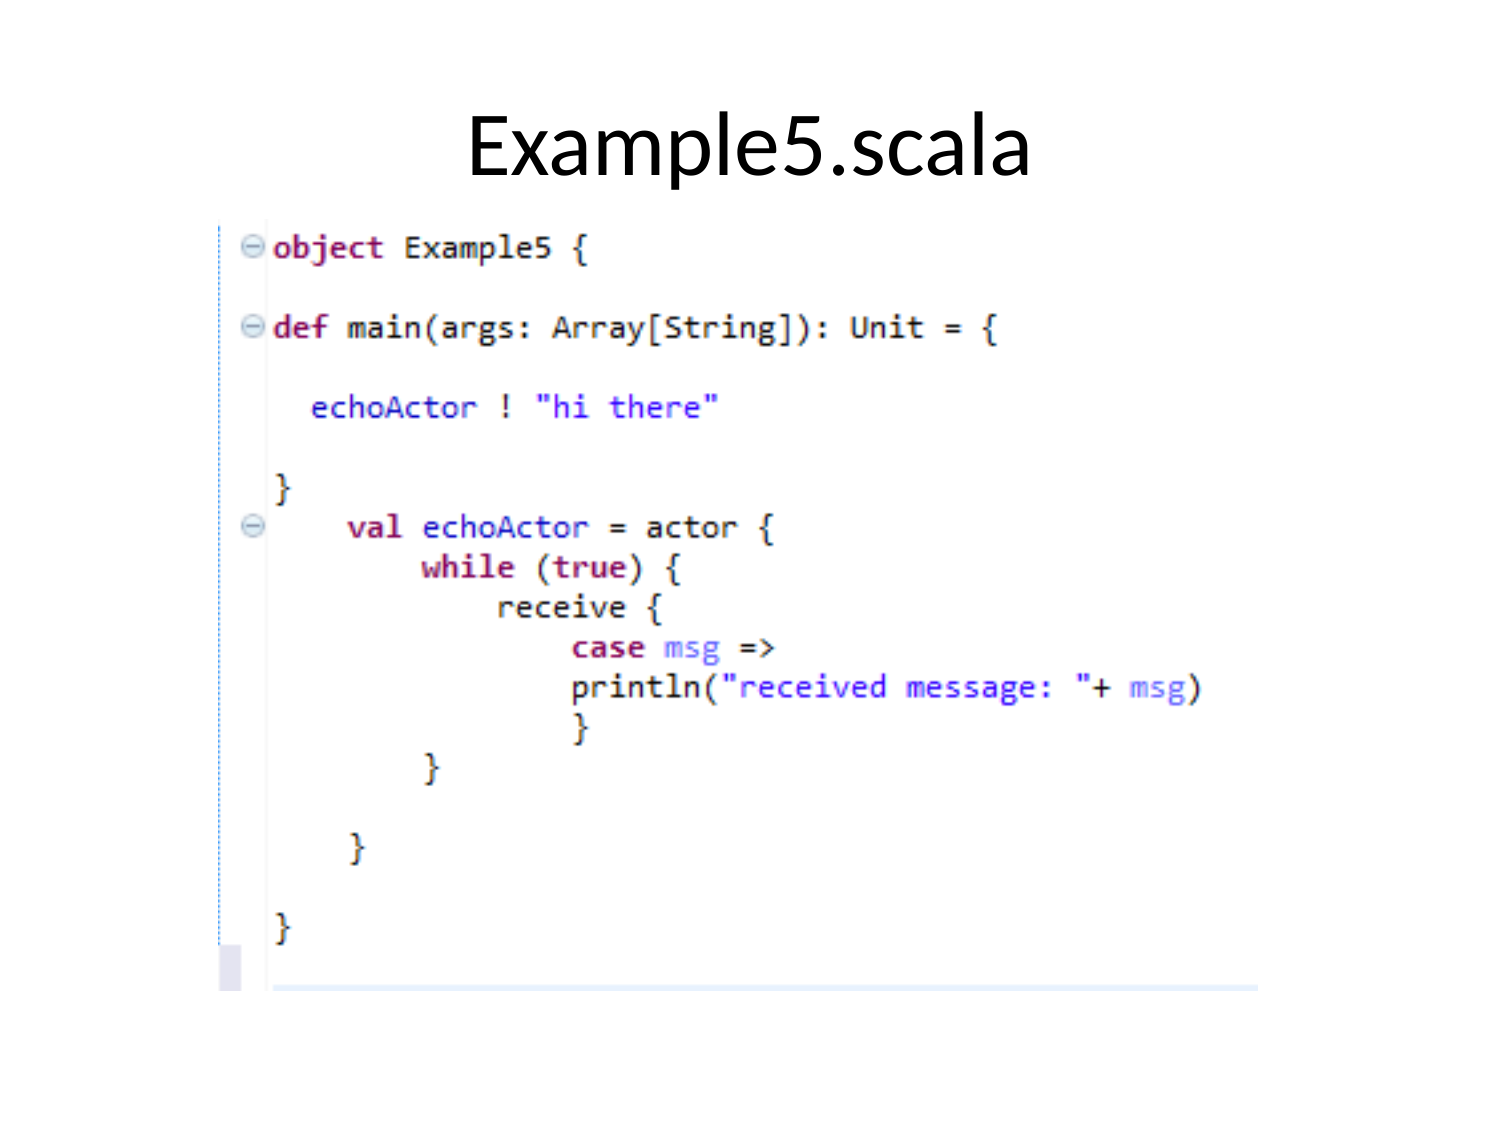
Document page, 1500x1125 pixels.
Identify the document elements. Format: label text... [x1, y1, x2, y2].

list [218, 219, 1259, 992]
title Example5.scala [75, 45, 1425, 233]
